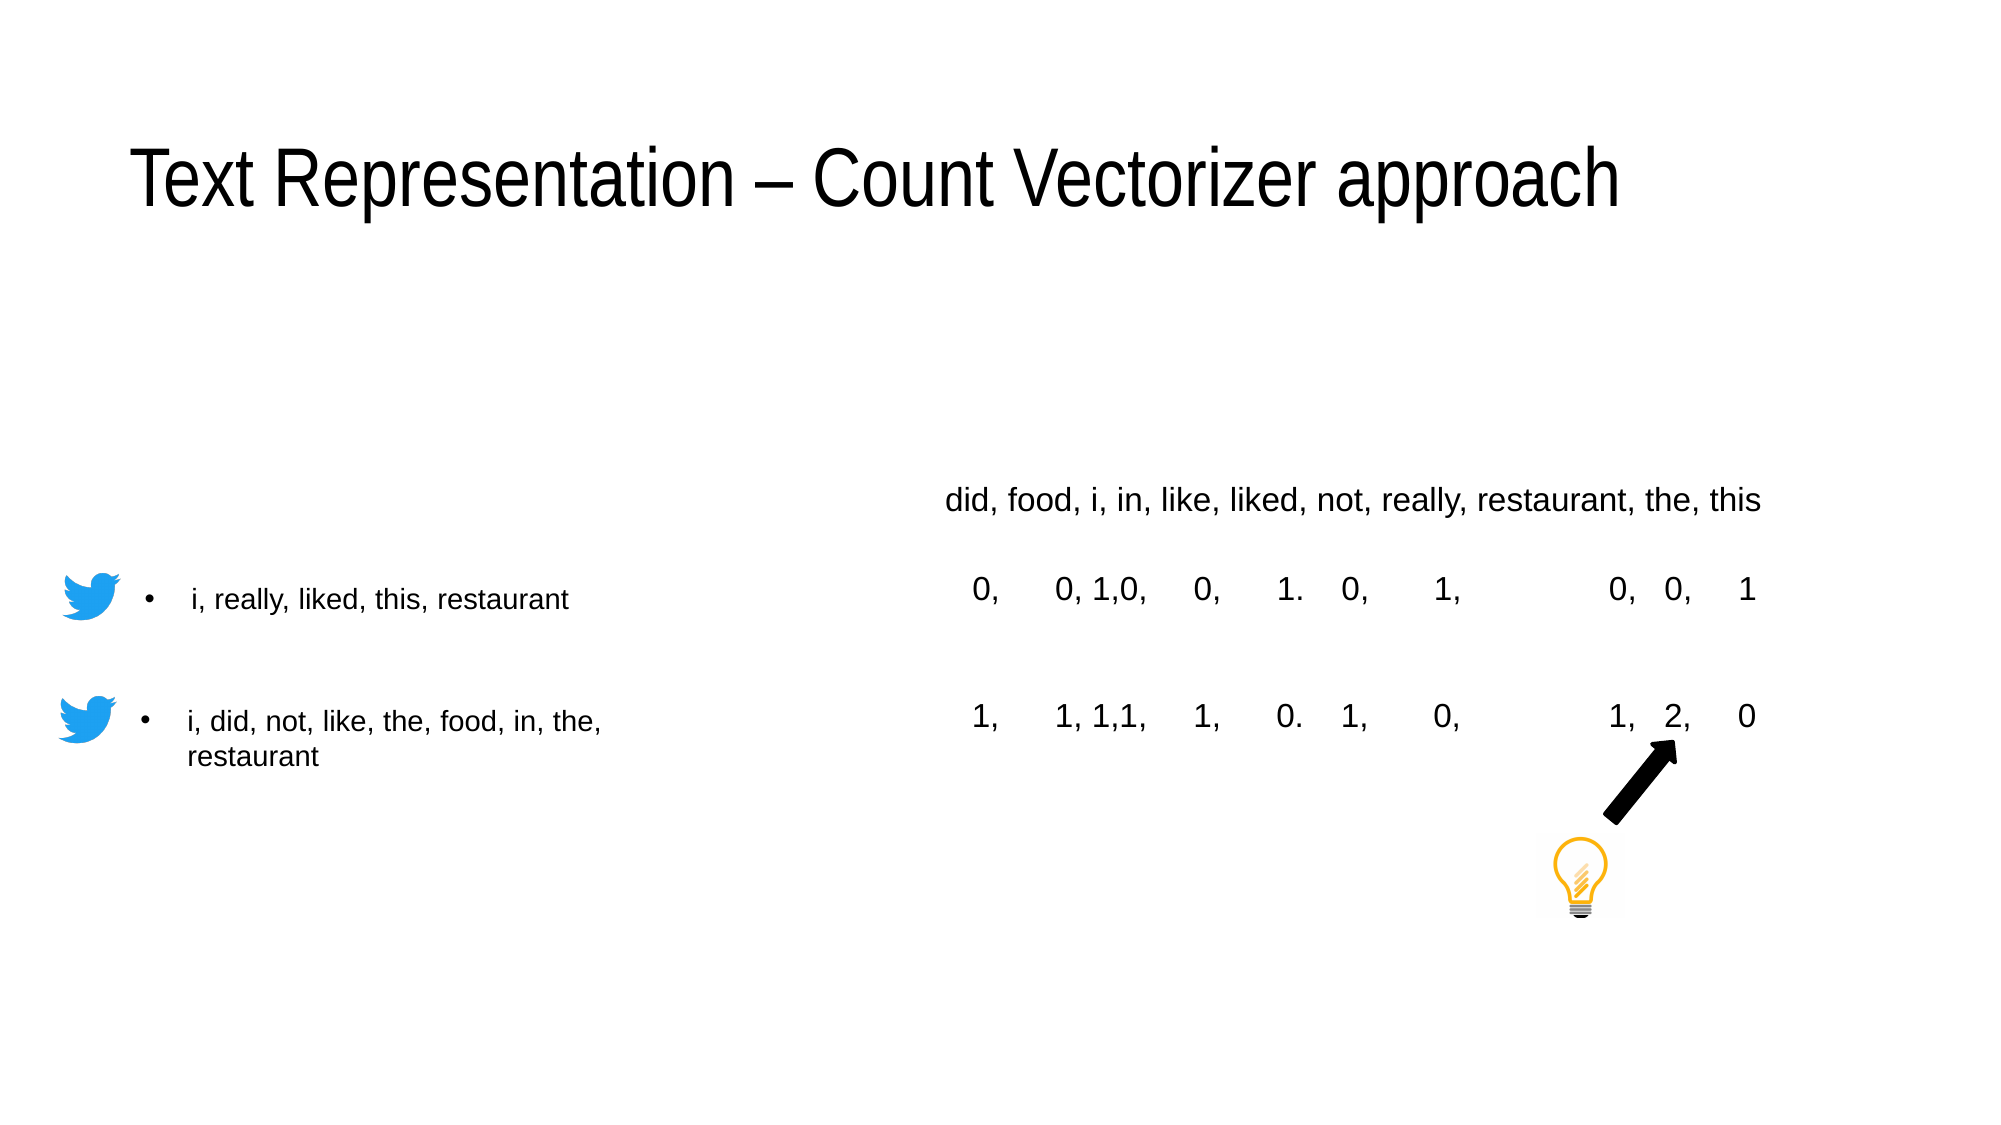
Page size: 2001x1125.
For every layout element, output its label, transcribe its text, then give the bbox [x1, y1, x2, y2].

picture [1536, 833, 1625, 918]
picture [45, 550, 138, 643]
text_box i, really, liked, this, restaurant [142, 573, 588, 624]
text_box did, food, i, in, like, liked, not, really, restaurant, the, this [929, 470, 1791, 526]
picture [41, 673, 134, 766]
text_box 0, 0, 1,0, 0, 1. 0, 1, 0, 0, 1 [929, 559, 1791, 615]
text_box [1605, 741, 1675, 824]
text_box Text Representation – Count Vectorizer approach [114, 115, 1883, 231]
text_box 1, 1, 1,1, 1, 0. 1, 0, 1, 2, 0 [929, 686, 1790, 742]
text_box i, did, not, like, the, food, in, the, restaurant [125, 694, 758, 780]
